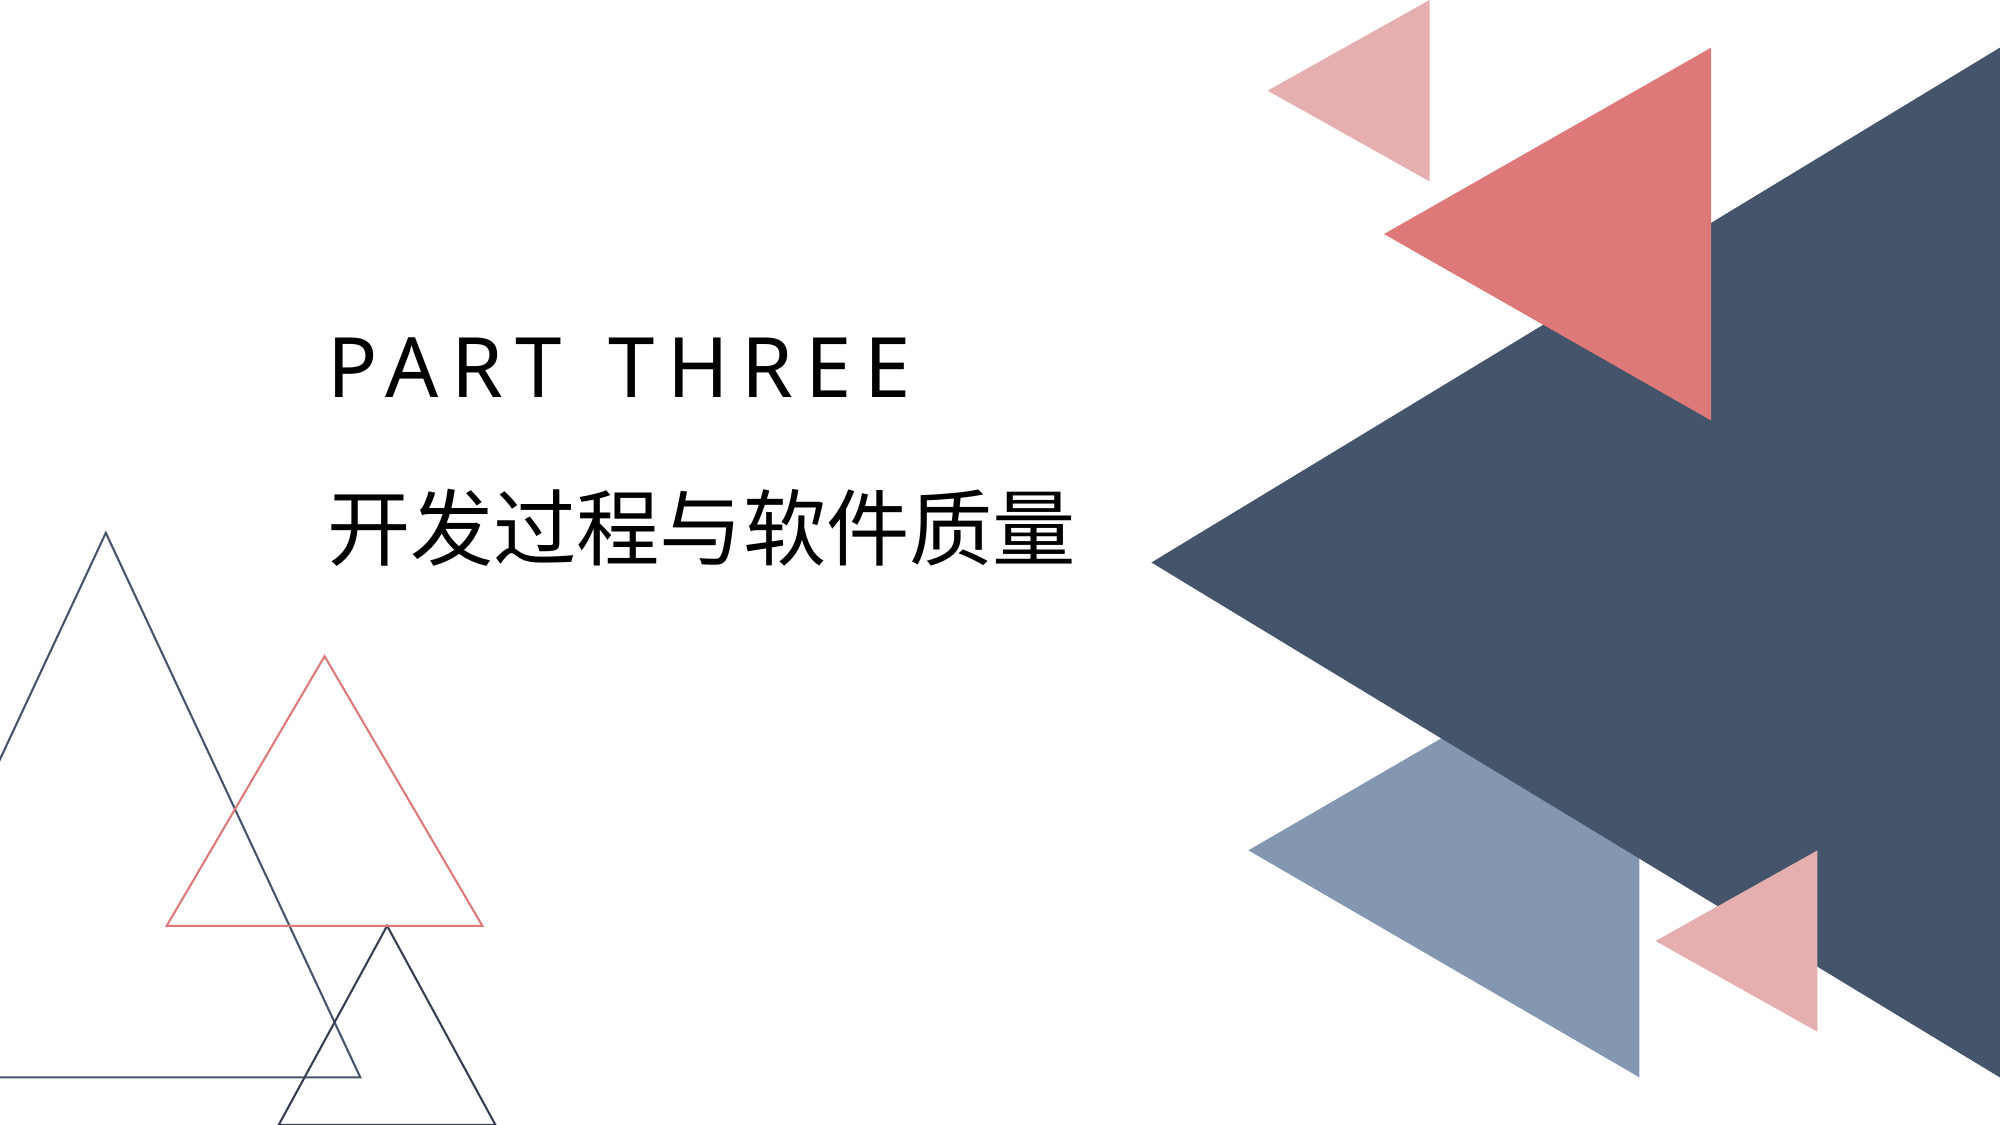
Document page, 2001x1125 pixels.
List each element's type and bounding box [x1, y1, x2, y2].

text_box [0, 0, 2000, 1125]
